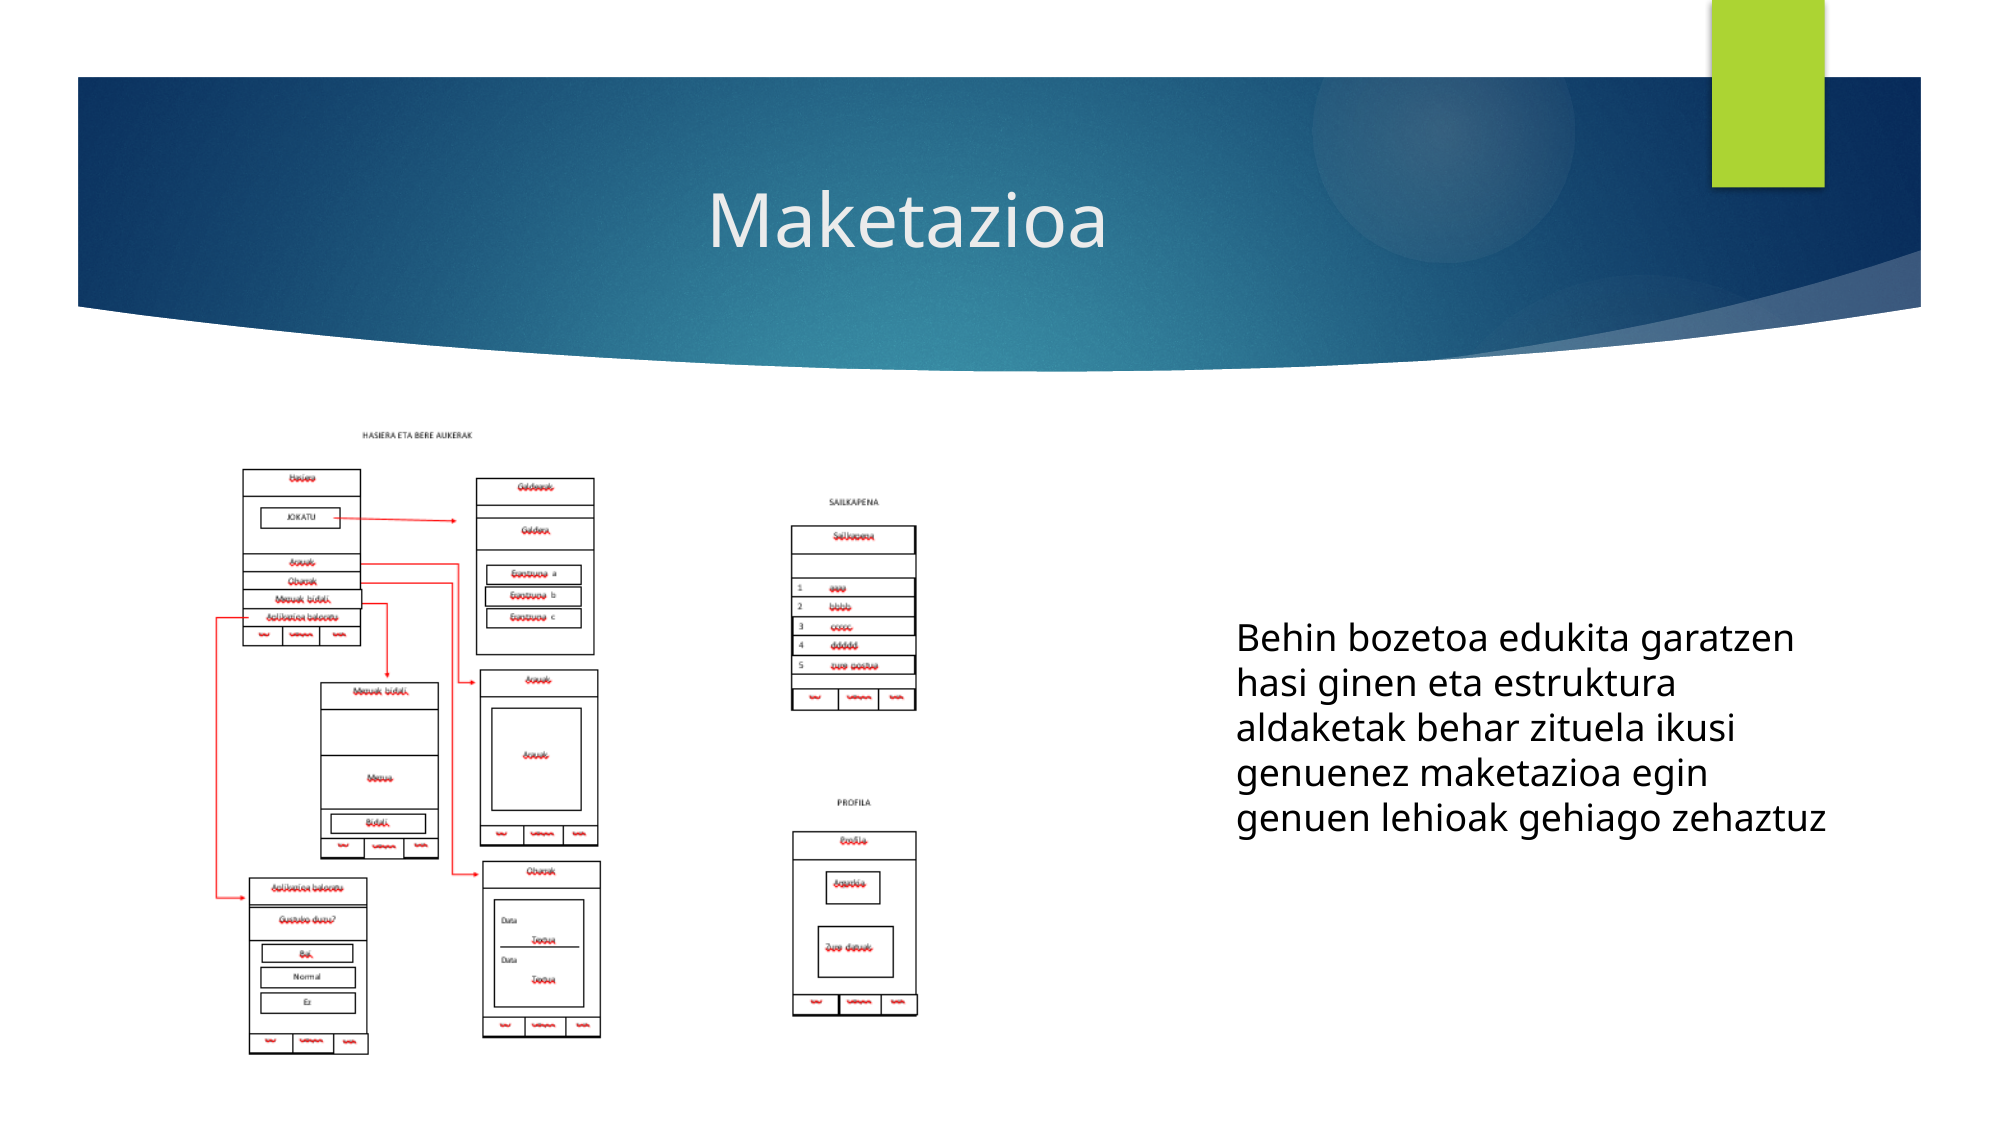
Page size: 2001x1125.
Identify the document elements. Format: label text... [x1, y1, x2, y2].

picture [189, 395, 1092, 1125]
text_box Behin bozetoa edukita garatzen hasi ginen eta estruktura aldaketak behar zituela ikusi genuenez maketazioa egin genuen lehioak gehiago zehaztuz [1221, 606, 1849, 846]
title Maketazioa [189, 159, 1627, 276]
